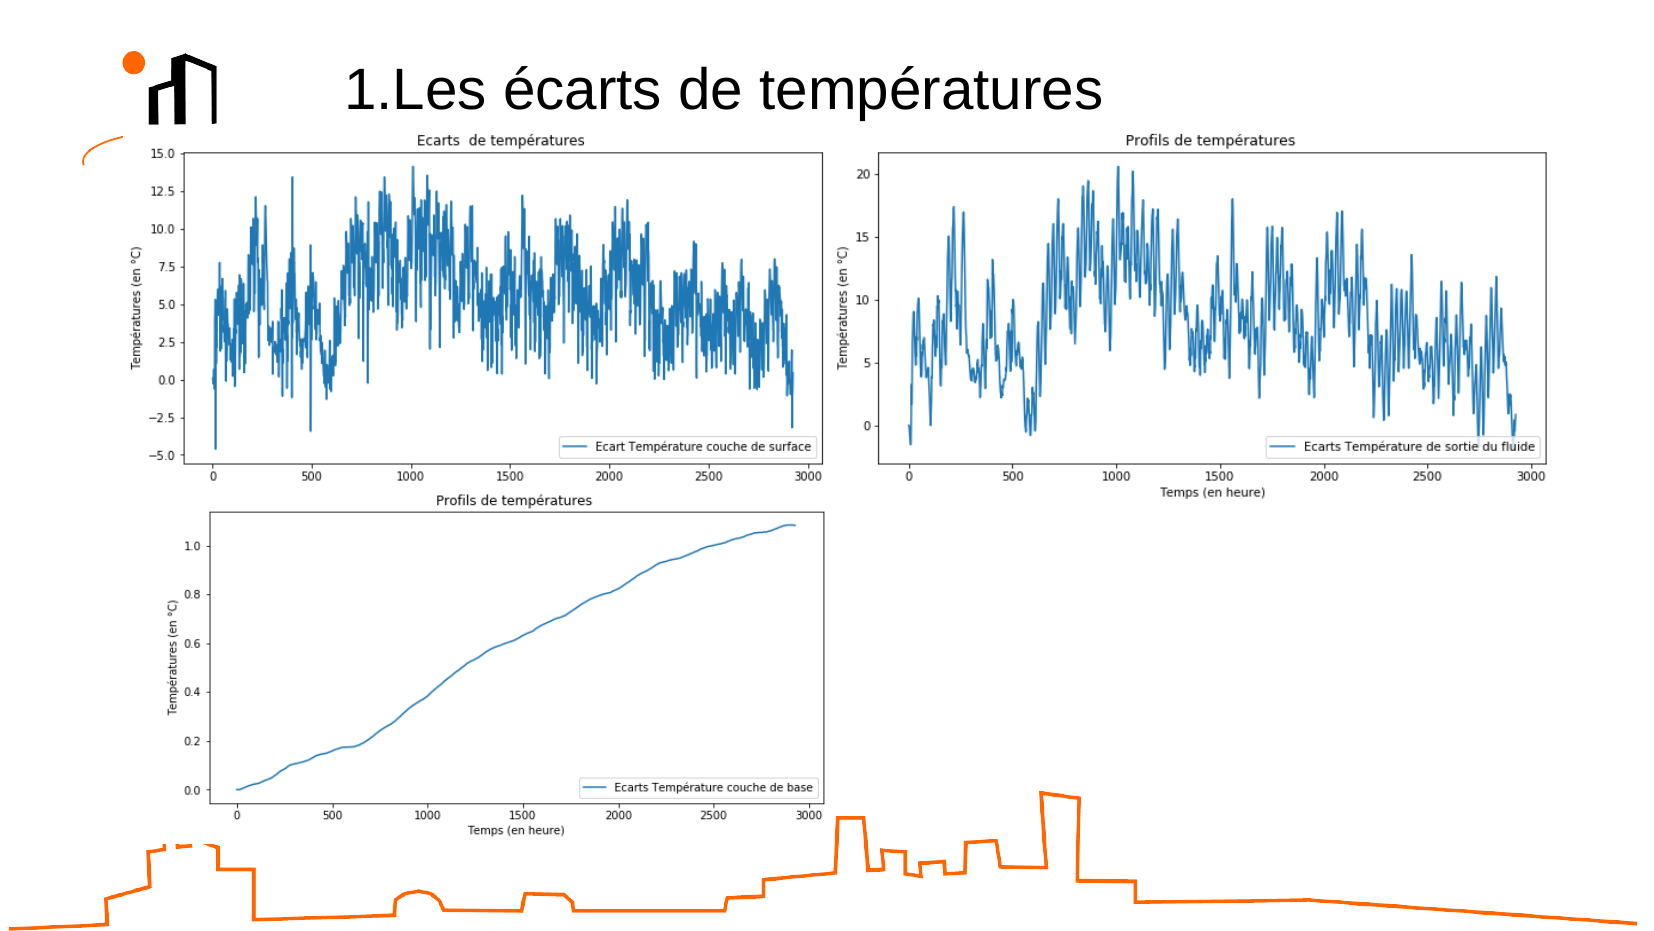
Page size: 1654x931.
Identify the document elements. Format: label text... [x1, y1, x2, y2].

title 1.Les écarts de températures [344, 59, 1571, 123]
picture [0, 37, 1654, 931]
